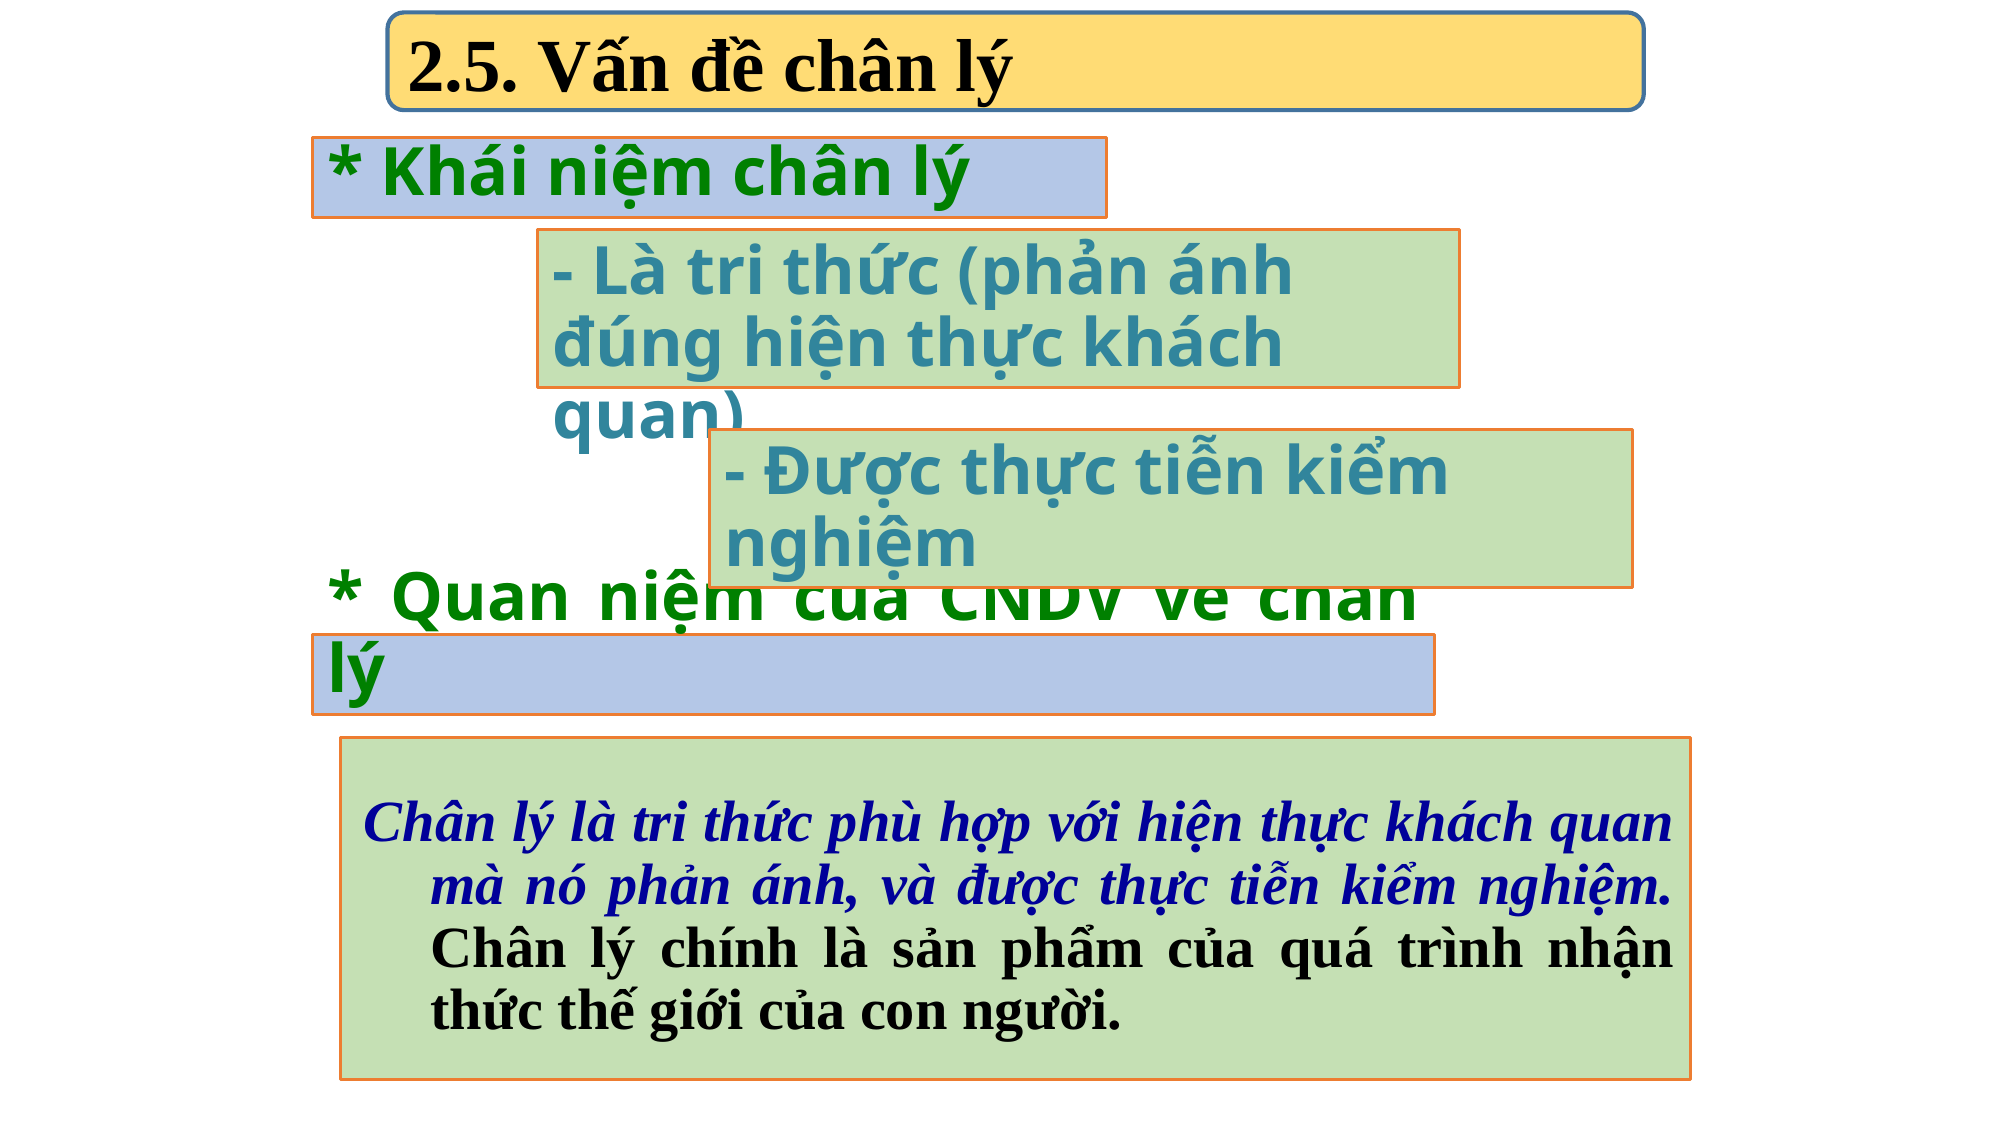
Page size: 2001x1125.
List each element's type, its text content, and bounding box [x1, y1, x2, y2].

text_box 2.5. Vấn đề chân lý [385, 10, 1646, 113]
text_box * Quan niệm của CNDV về chân lý [312, 634, 1435, 715]
text_box * Khái niệm chân lý [312, 137, 1107, 218]
list Chân lý là tri thức phù hợp với hiện thực khách quan mà nó phản ánh, và được thực tiễn kiểm nghiệm. Chân lý chính là sản phẩm của quá trình nhận thức thế giới của con người. [340, 737, 1691, 1080]
text_box - Là tri thức (phản ánh đúng hiện thực khách quan) [537, 229, 1460, 388]
text_box - Được thực tiễn kiểm nghiệm [709, 429, 1633, 588]
